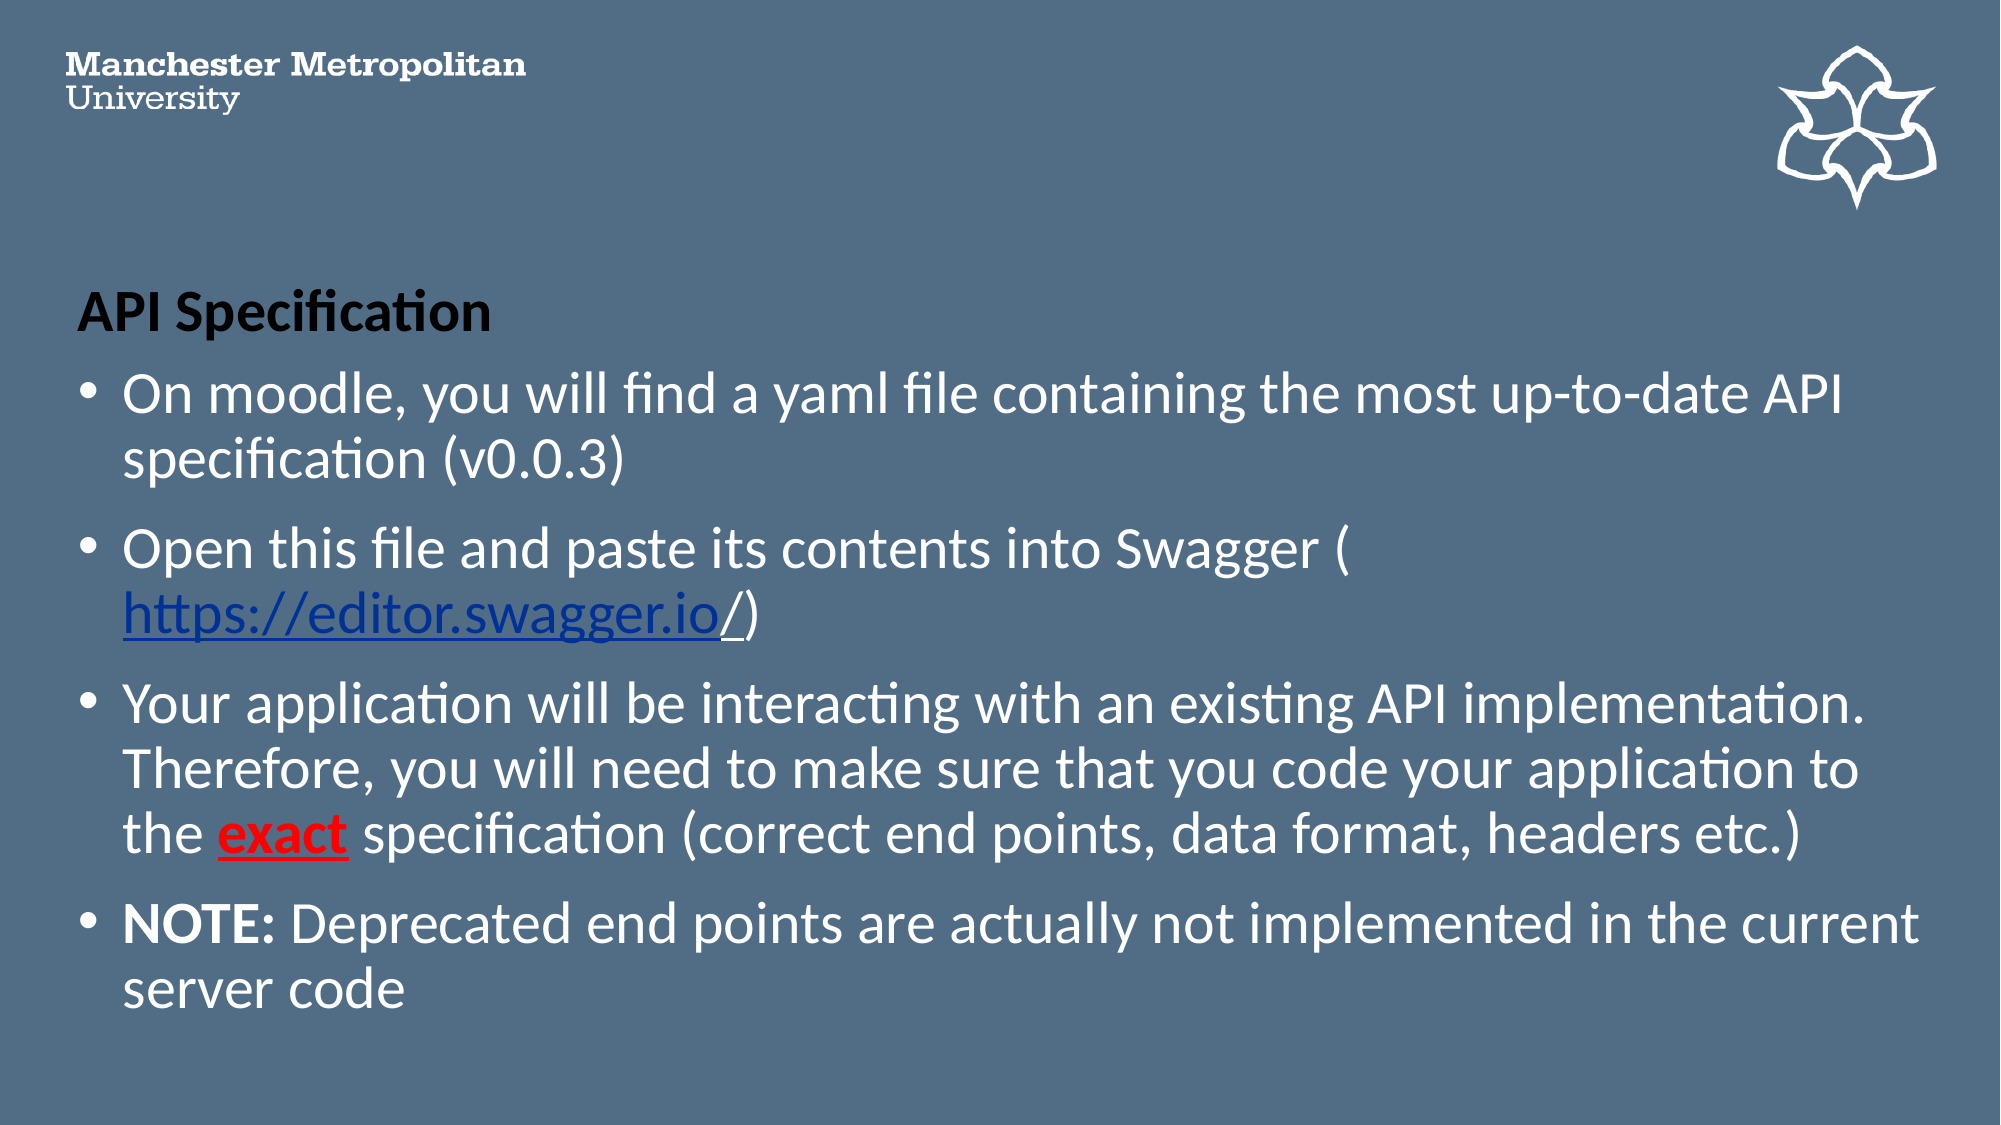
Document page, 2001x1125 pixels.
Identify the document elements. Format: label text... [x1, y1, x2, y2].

list On moodle, you will find a yaml file containing the most up-to-date API specification (v0.0.3) Open this file and paste its contents into Swagger (https://editor.swagger.io/) Your application will be interacting with an existing API implementation. Therefore, you will need to make sure that you code your application to the exact specification (correct end points, data format, headers etc.) NOTE: Deprecated end points are actually not implemented in the current server code [62, 352, 1938, 961]
picture [1765, 34, 1948, 221]
title API Specification [62, 270, 1788, 352]
picture [55, 42, 536, 124]
